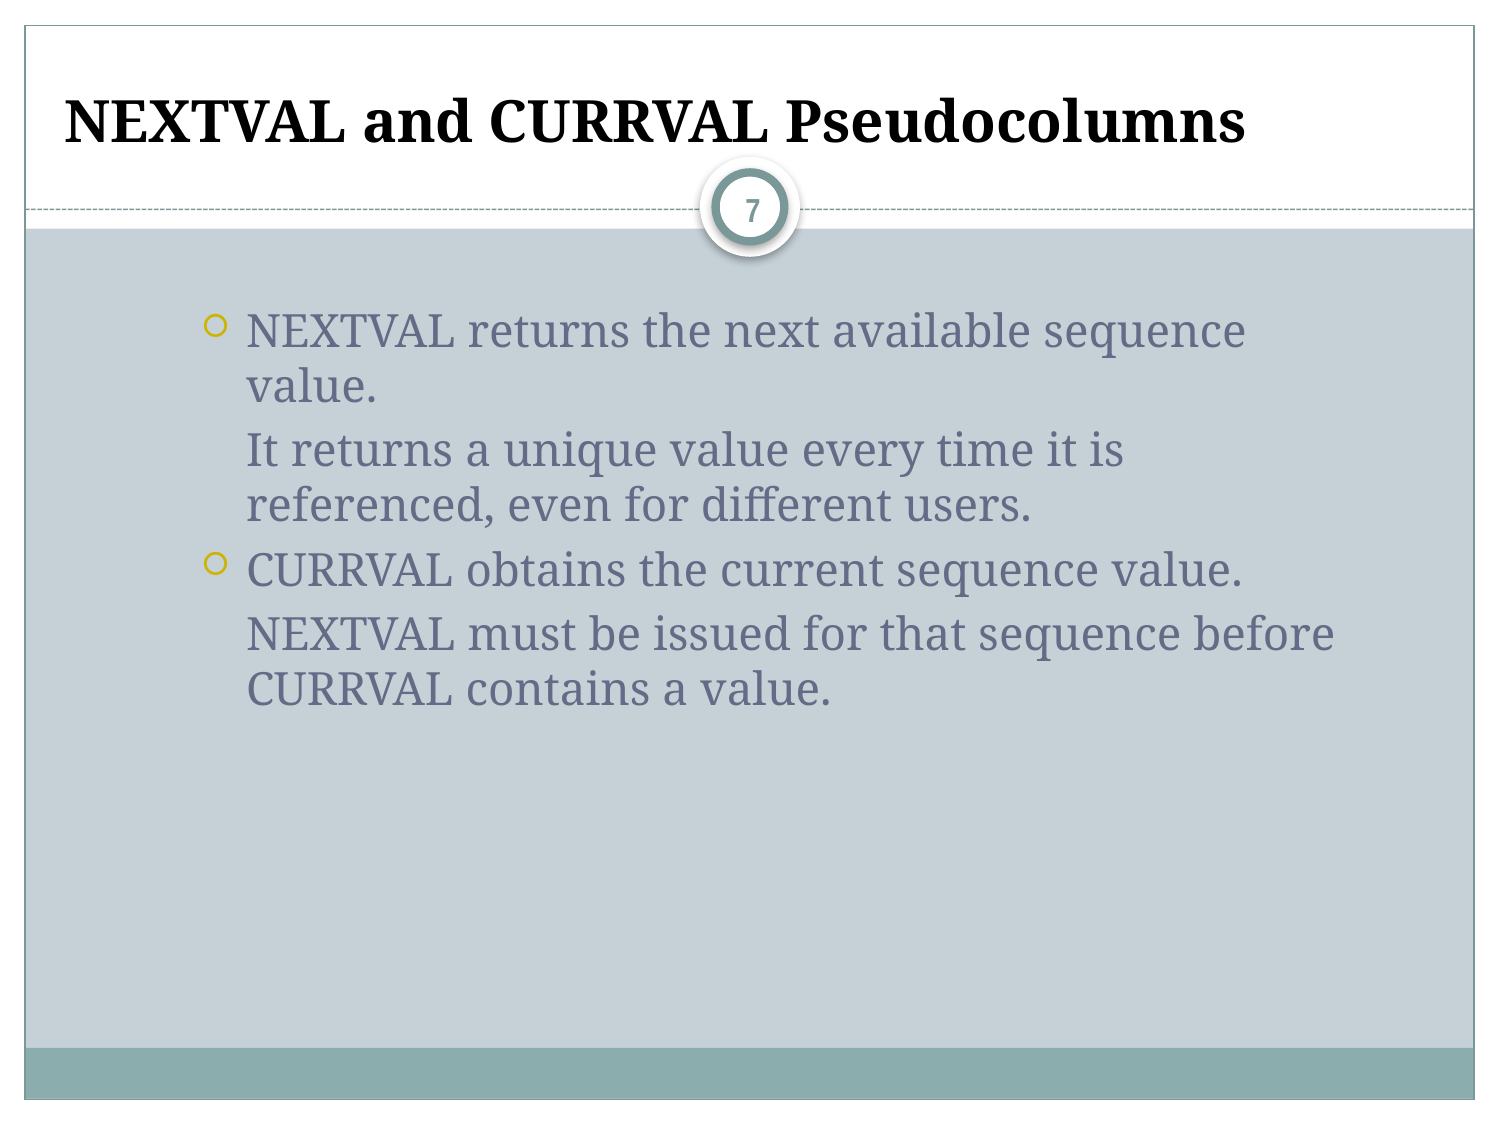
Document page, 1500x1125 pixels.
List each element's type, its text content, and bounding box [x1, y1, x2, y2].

title NEXTVAL and CURRVAL Pseudocolumns [49, 37, 1450, 163]
slide_number 7 [715, 168, 791, 241]
list NEXTVAL returns the next available sequence value. It returns a unique value every time it is referenced, even for different users. CURRVAL obtains the current sequence value. NEXTVAL must be issued for that sequence before CURRVAL contains a value. [140, 294, 1353, 984]
